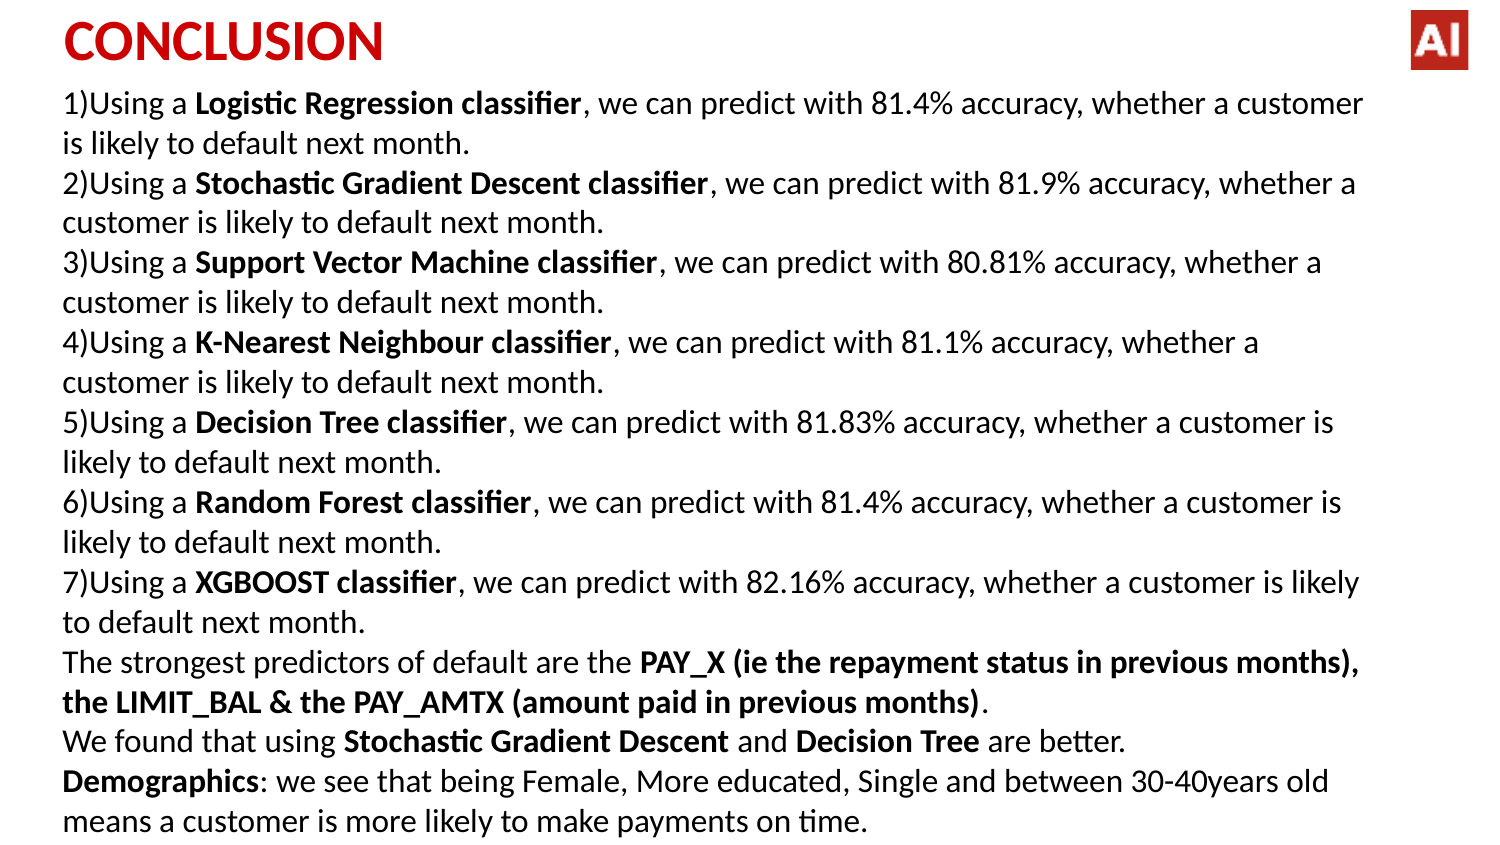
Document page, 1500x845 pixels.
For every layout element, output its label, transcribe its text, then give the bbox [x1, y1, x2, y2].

title CONCLUSION [62, 0, 963, 72]
text_box 1)Using a Logistic Regression classifier, we can predict with 81.4% accuracy, whether a customer is likely to default next month. 2)Using a Stochastic Gradient Descent classifier, we can predict with 81.9% accuracy, whether a customer is likely to default next month. 3)Using a Support Vector Machine classifier, we can predict with 80.81% accuracy, whether a customer is likely to default next month. 4)Using a K-Nearest Neighbour classifier, we can predict with 81.1% accuracy, whether a customer is likely to default next month. 5)Using a Decision Tree classifier, we can predict with 81.83% accuracy, whether a customer is likely to default next month. 6)Using a Random Forest classifier, we can predict with 81.4% accuracy, whether a customer is likely to default next month. 7)Using a XGBOOST classifier, we can predict with 82.16% accuracy, whether a customer is likely to default next month. The strongest predictors of default are the PAY_X (ie the repayment status in previous months), the LIMIT_BAL & the PAY_AMTX (amount paid in previous months). We found that using Stochastic Gradient Descent and Decision Tree are better. Demographics: we see that being Female, More educated, Single and between 30-40years old means a customer is more likely to make payments on time. [62, 72, 1392, 840]
picture [1410, 10, 1469, 70]
